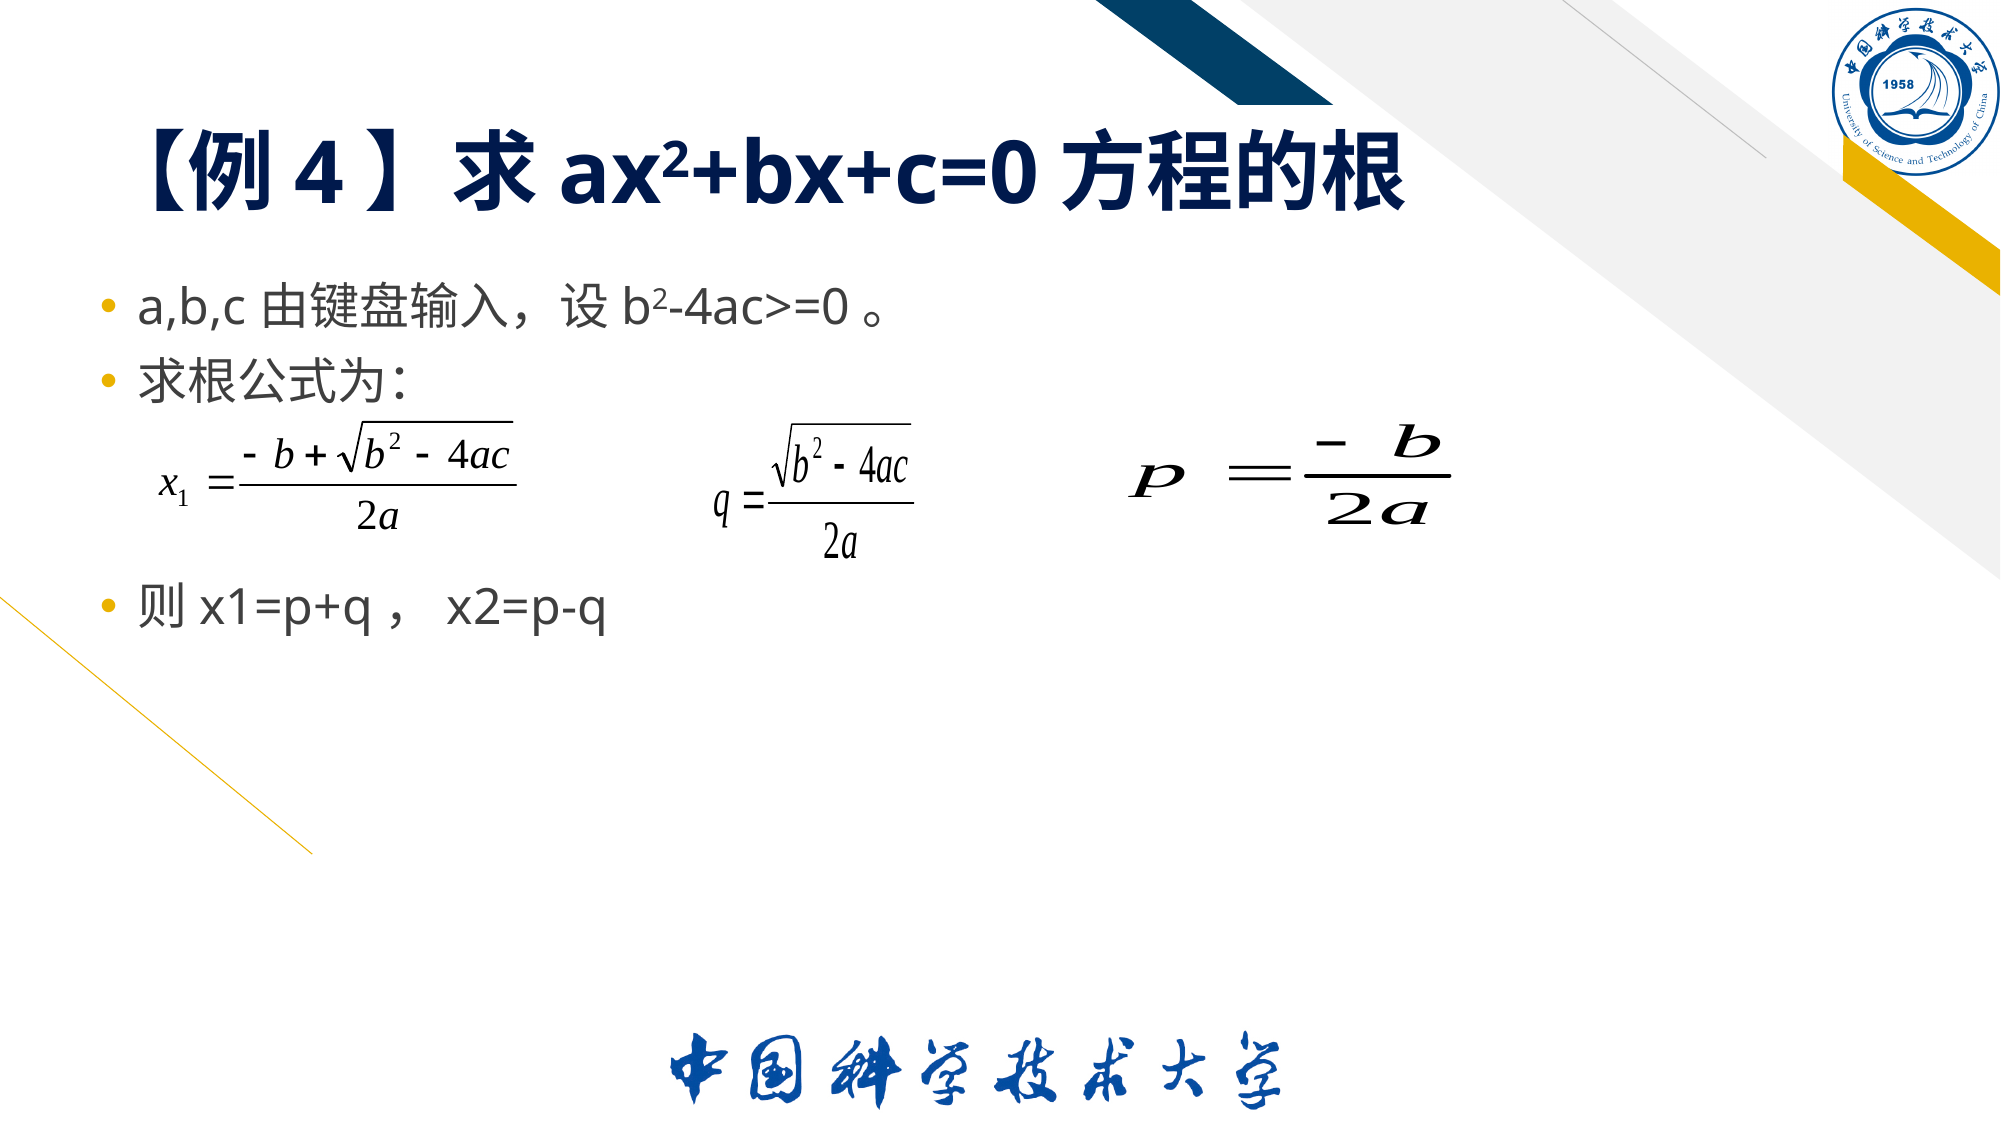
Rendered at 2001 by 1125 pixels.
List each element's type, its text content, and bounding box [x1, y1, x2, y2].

picture [1104, 412, 1470, 535]
picture [653, 1016, 1295, 1113]
picture [150, 412, 525, 539]
picture [1828, 0, 2000, 176]
title 【例4】求ax2+bx+c=0方程的根 [85, 34, 1453, 223]
picture [708, 412, 921, 571]
list a,b,c由键盘输入，设b2-4ac>=0。 求根公式为： 则x1=p+q，x2=p-q [85, 274, 1863, 1014]
